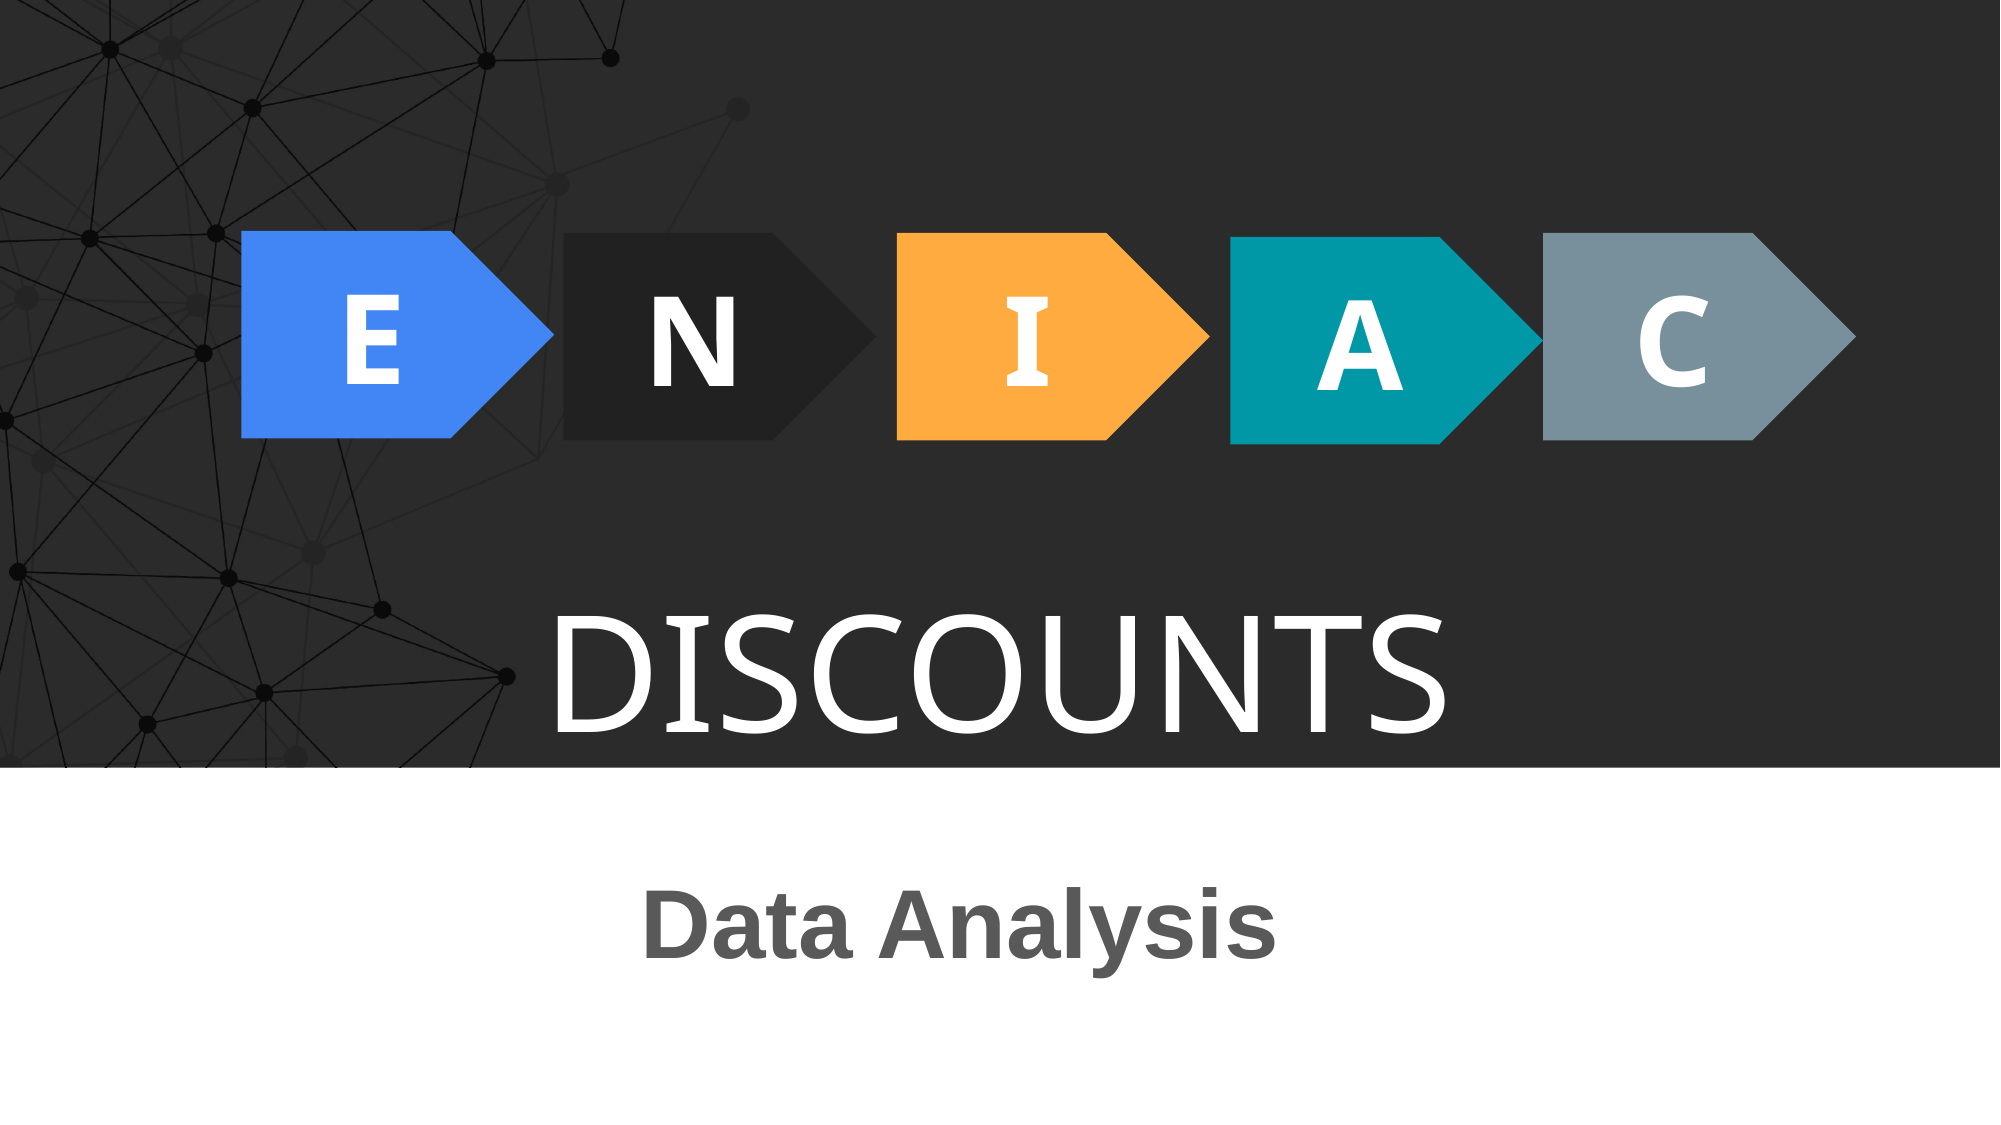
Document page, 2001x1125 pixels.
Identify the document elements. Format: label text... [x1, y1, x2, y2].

text_box Data Analysis [126, 845, 1794, 1073]
text_box N [563, 232, 877, 441]
text_box I [896, 232, 1210, 441]
text_box A [1230, 236, 1543, 445]
text_box E [241, 230, 555, 439]
text_box DISCOUNTS [527, 562, 1727, 705]
text_box C [1543, 232, 1857, 441]
